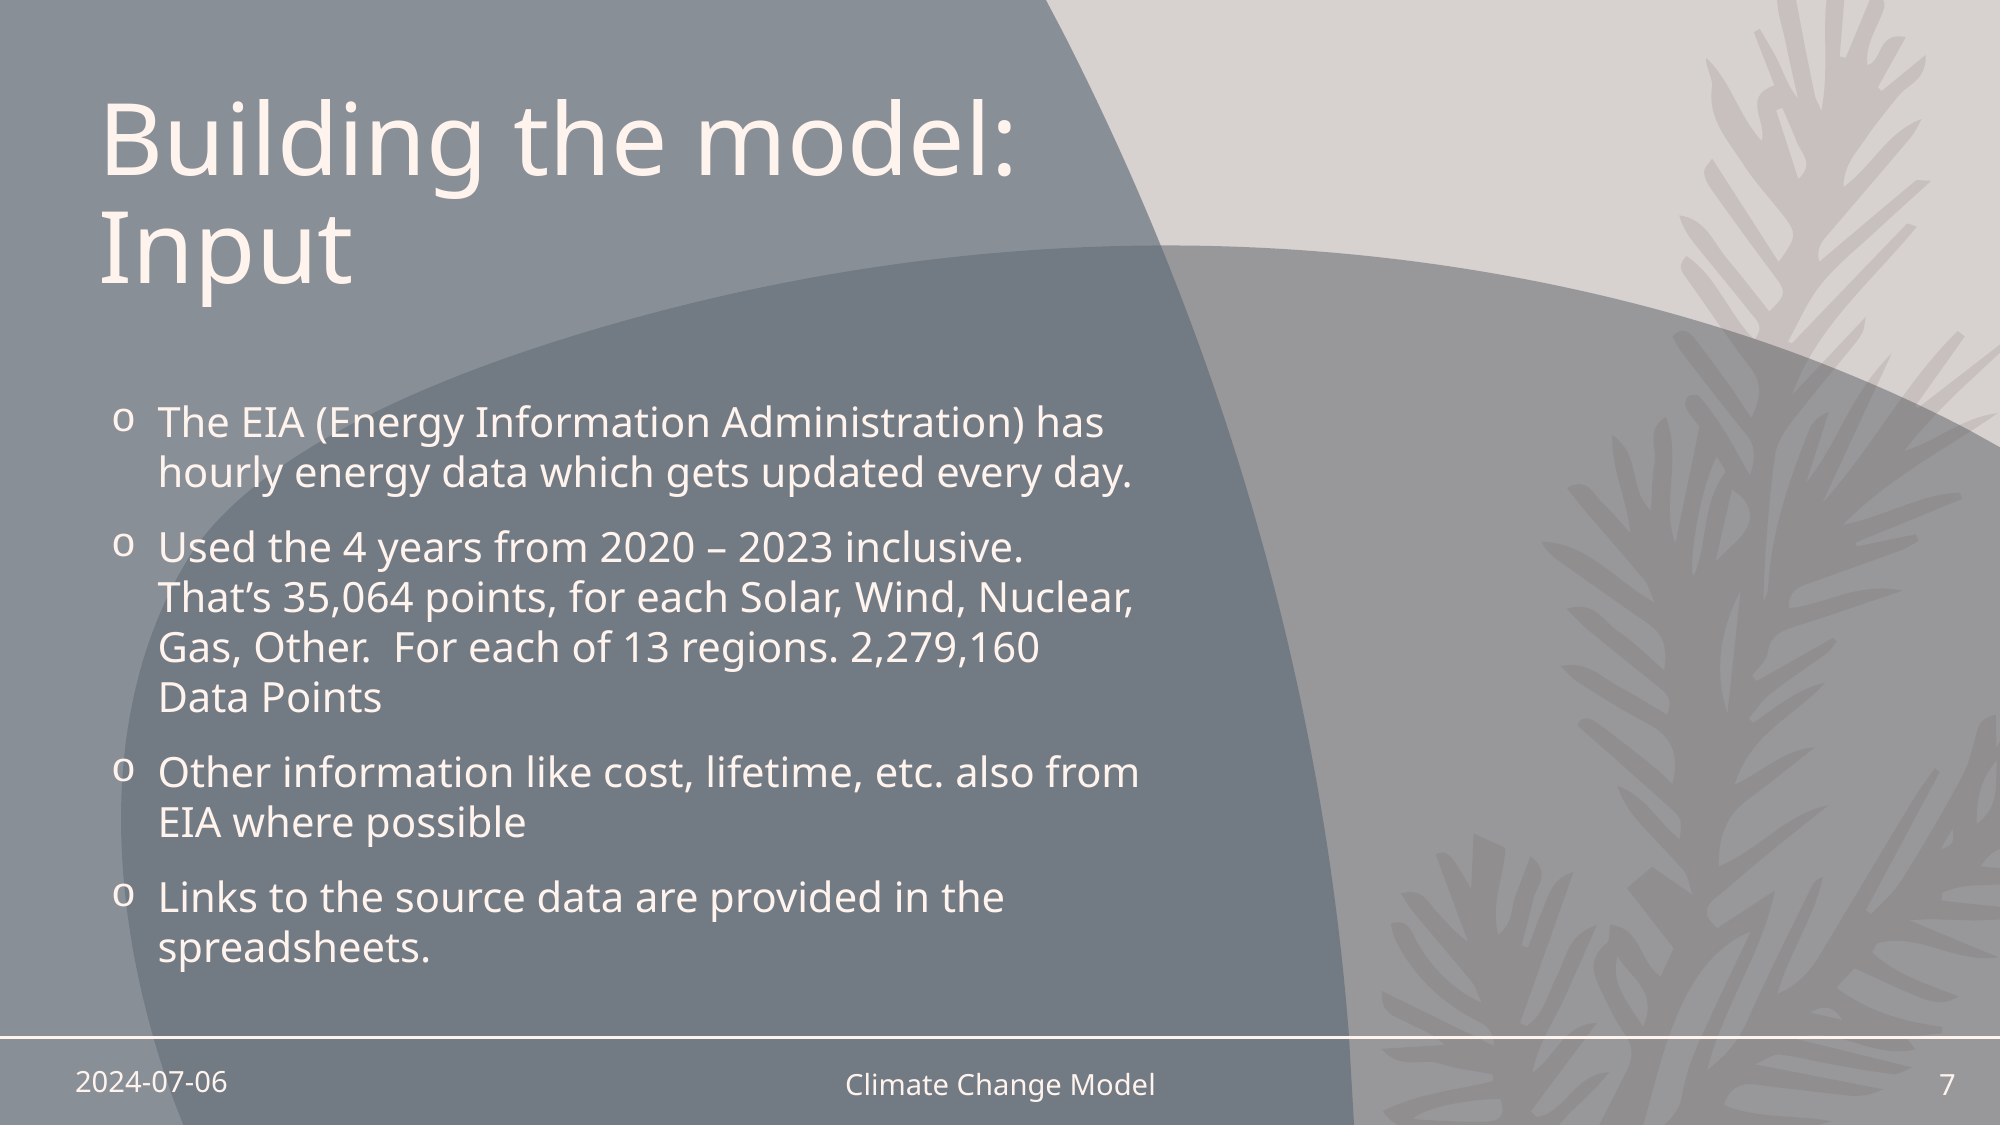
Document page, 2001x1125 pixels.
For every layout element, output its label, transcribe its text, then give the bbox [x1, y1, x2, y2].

list The EIA (Energy Information Administration) has hourly energy data which gets updated every day. Used the 4 years from 2020 – 2023 inclusive. That’s 35,064 points, for each Solar, Wind, Nuclear, Gas, Other. For each of 13 regions. 2,279,160 Data Points Other information like cost, lifetime, etc. also from EIA where possible Links to the source data are provided in the spreadsheets. [96, 388, 1157, 665]
title Building the model: Input [83, 64, 1809, 330]
text_box [70, 665, 1182, 1020]
slide_number 7 [1808, 1060, 1971, 1112]
footer Climate Change Model [718, 1060, 1283, 1112]
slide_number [60, 1050, 375, 1112]
